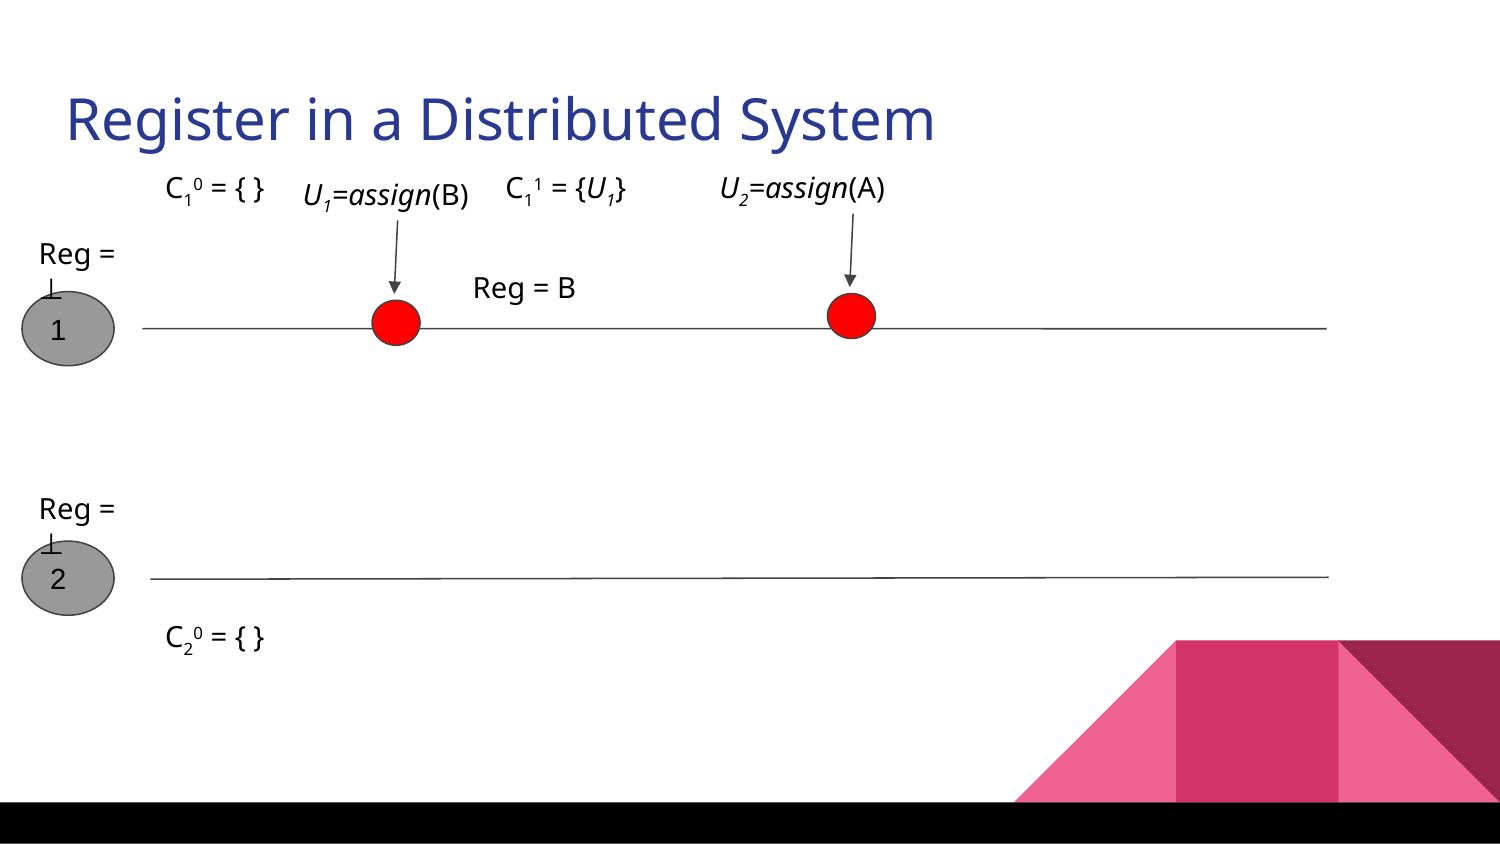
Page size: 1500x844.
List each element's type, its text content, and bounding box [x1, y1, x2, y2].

text_box C10 = { } [150, 154, 331, 225]
text_box Reg = B [458, 254, 597, 320]
text_box C11 = {U1} [490, 154, 671, 225]
text_box 1 [21, 317, 115, 366]
text_box U2=assign(A) [704, 154, 947, 225]
text_box Register in a Distributed System [51, 67, 1449, 167]
text_box [827, 293, 876, 339]
text_box [844, 225, 857, 288]
text_box Reg = ⊥ [24, 475, 163, 576]
text_box C20 = { } [150, 603, 331, 674]
text_box [388, 231, 402, 294]
text_box [372, 300, 421, 346]
text_box U1=assign(B) [287, 161, 530, 231]
text_box 2 [21, 567, 115, 616]
text_box Reg = ⊥ [24, 220, 163, 321]
